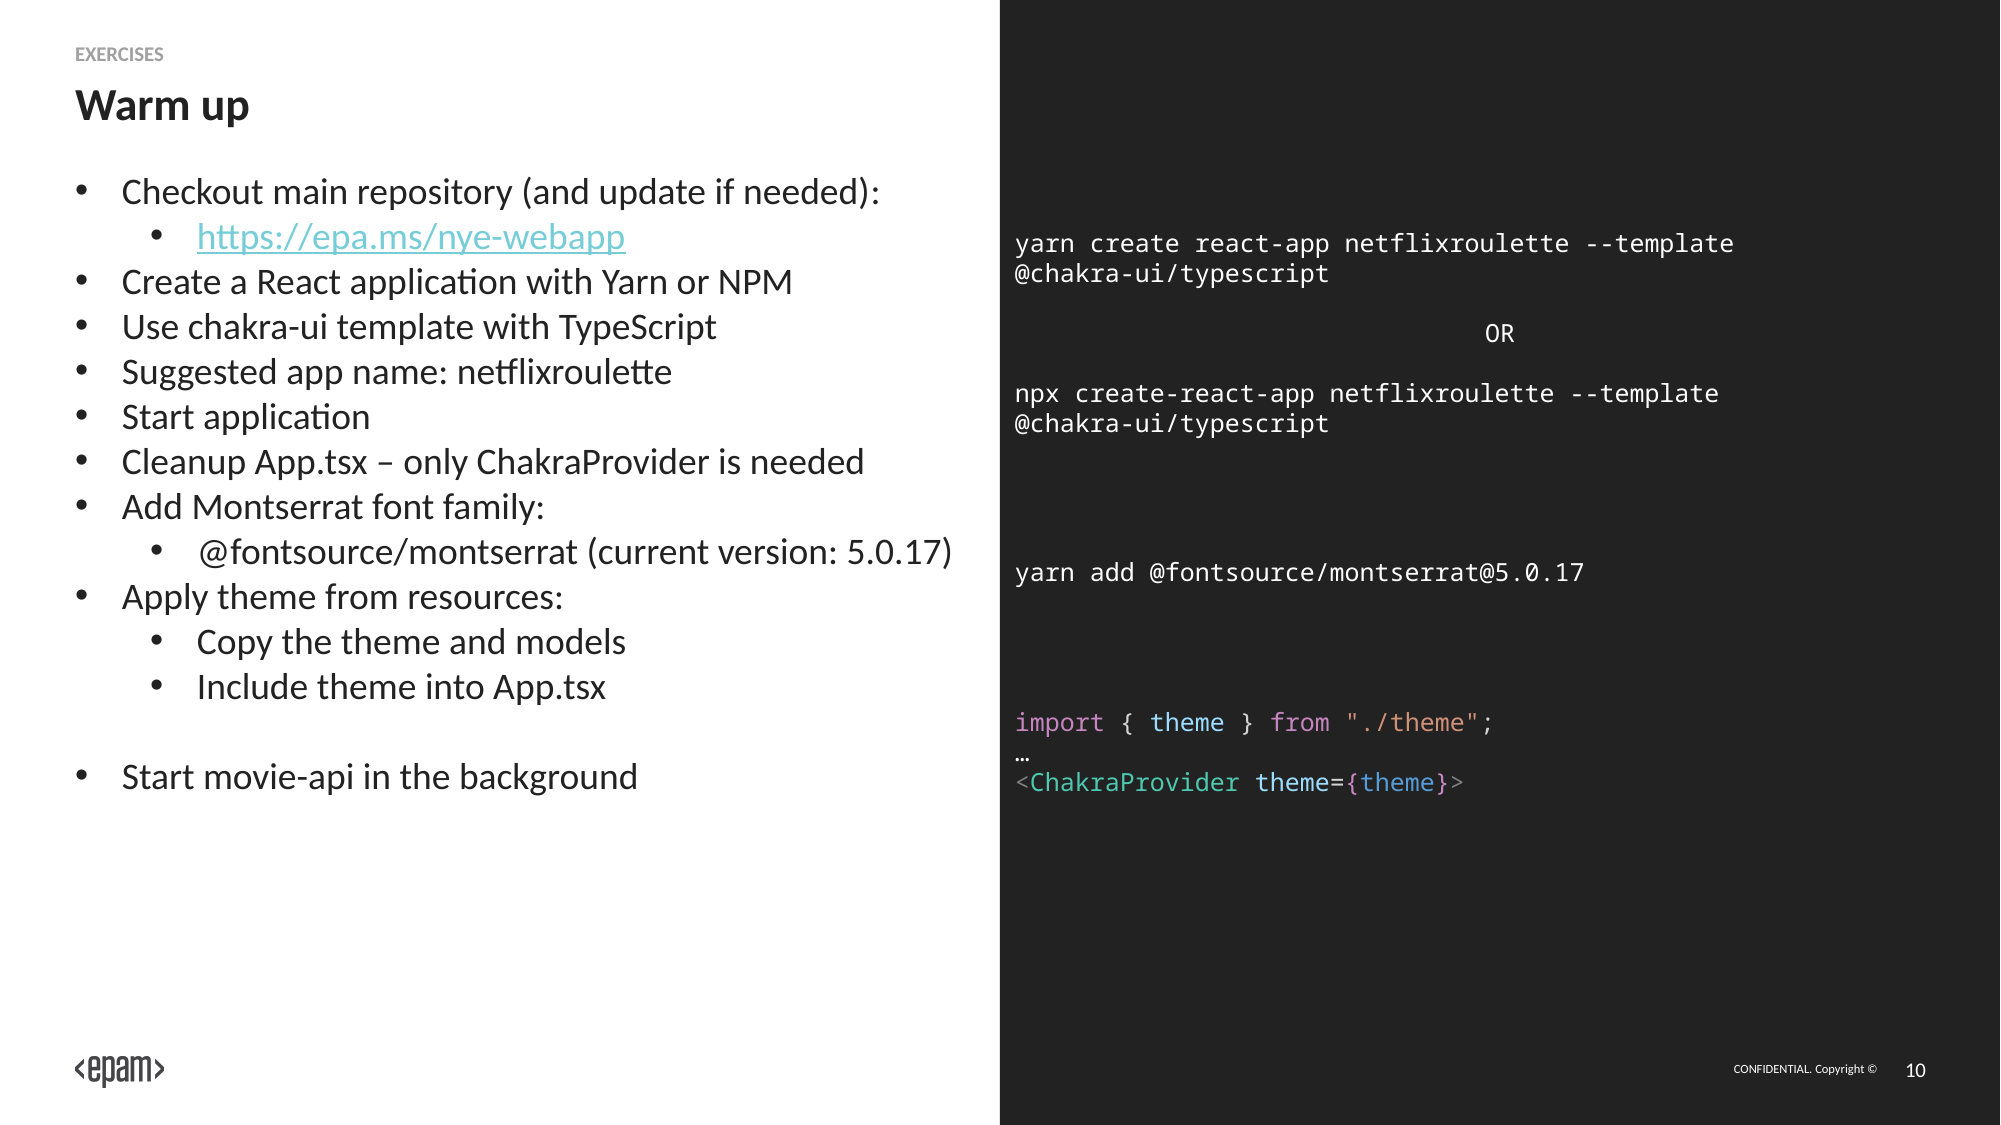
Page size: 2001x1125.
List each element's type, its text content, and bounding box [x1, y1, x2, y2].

text_box yarn create react-app netflixroulette --template @chakra-ui/typescript OR npx create-react-app netflixroulette --template @chakra-ui/typescript yarn add @fontsource/montserrat@5.0.17 import { theme } from "./theme"; … <ChakraProvider theme={theme}> [1000, 219, 2000, 834]
picture [75, 1056, 164, 1088]
text_box Checkout main repository (and update if needed): https://epa.ms/nye-webapp Create a React application with Yarn or NPM Use chakra-ui template with TypeScript Suggested app name: netflixroulette Start application Cleanup App.tsx – only ChakraProvider is needed Add Montserrat font family: @fontsource/montserrat (current version: 5.0.17) Apply theme from resources: Copy the theme and models Include theme into App.tsx Start movie-api in the background [75, 167, 958, 798]
list Exercises [75, 37, 668, 75]
title Warm up [75, 75, 862, 150]
